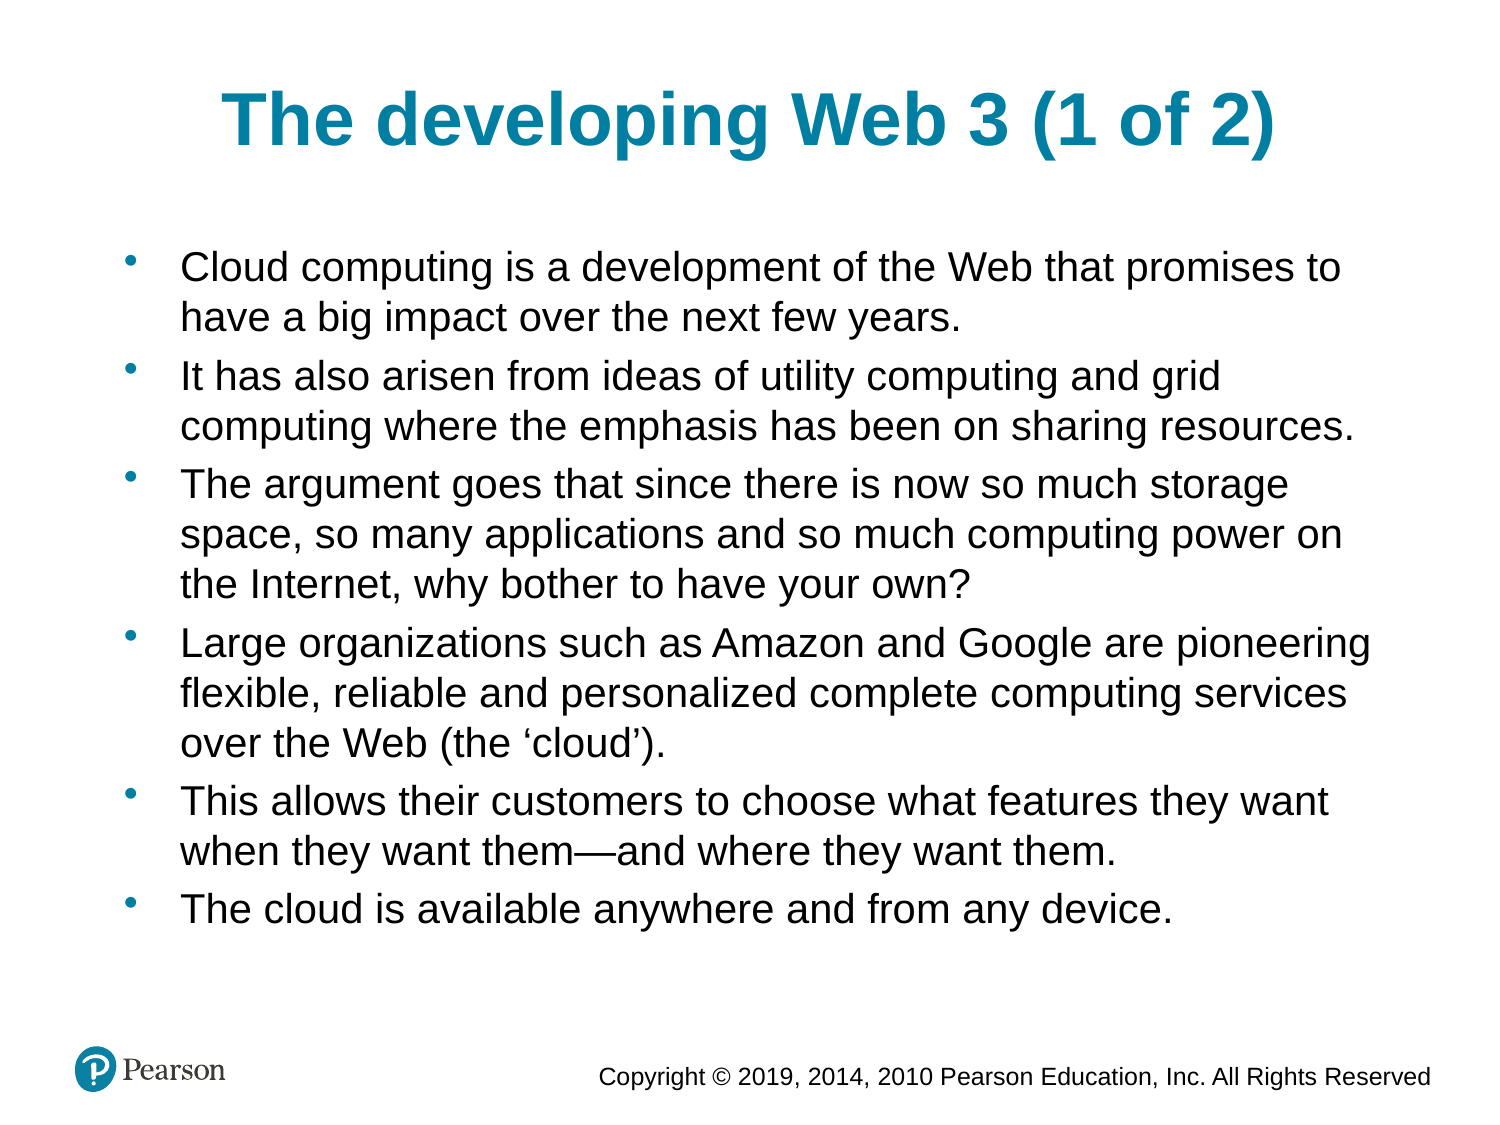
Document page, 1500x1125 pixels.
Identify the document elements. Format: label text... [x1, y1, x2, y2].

list Cloud computing is a development of the Web that promises to have a big impact over the next few years. It has also arisen from ideas of utility computing and grid computing where the emphasis has been on sharing resources. The argument goes that since there is now so much storage space, so many applications and so much computing power on the Internet, why bother to have your own? Large organizations such as Amazon and Google are pioneering flexible, reliable and personalized complete computing services over the Web (the ‘cloud’). This allows their customers to choose what features they want when they want them—and where they want them. The cloud is available anywhere and from any device. [108, 232, 1427, 1030]
title The developing Web 3 (1 of 2) [103, 56, 1397, 175]
